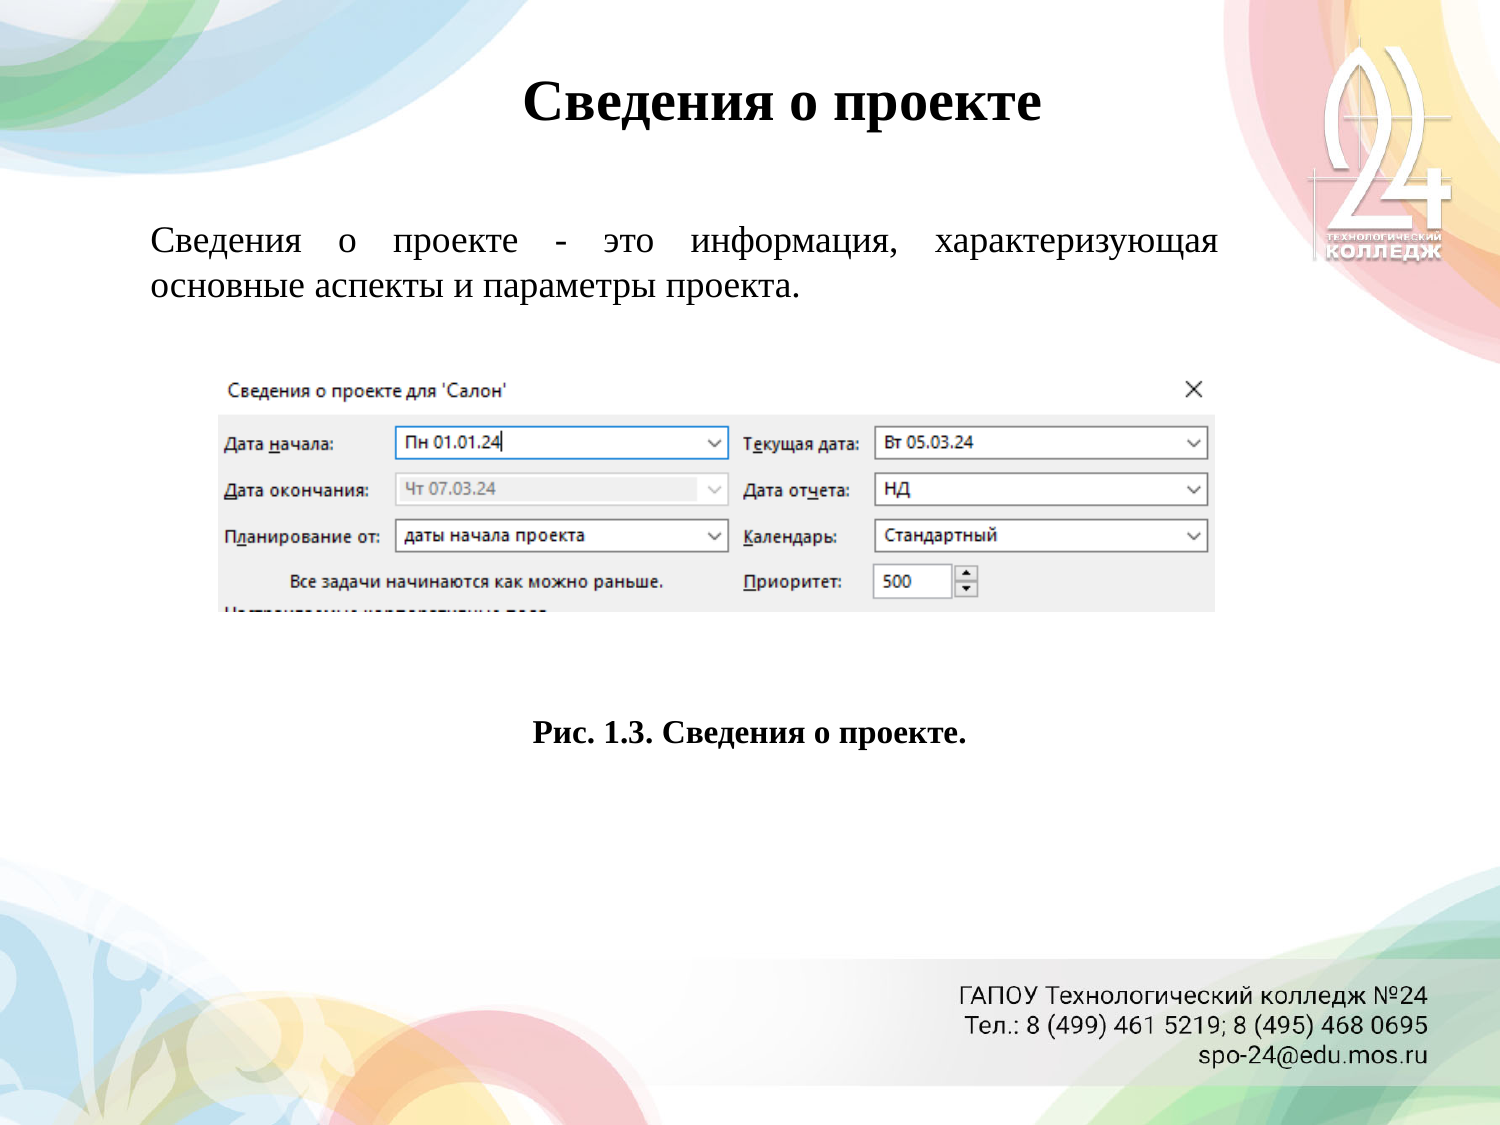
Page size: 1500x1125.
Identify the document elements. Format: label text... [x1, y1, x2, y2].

picture [0, 0, 1500, 1125]
text_box Cведения о проекте [407, 54, 1158, 140]
text_box Сведения о проекте - это информация, характеризующая основные аспекты и параметры проекта. [135, 208, 1235, 313]
text_box Рис. 1.3. Cведения о проекте. [374, 682, 1125, 758]
